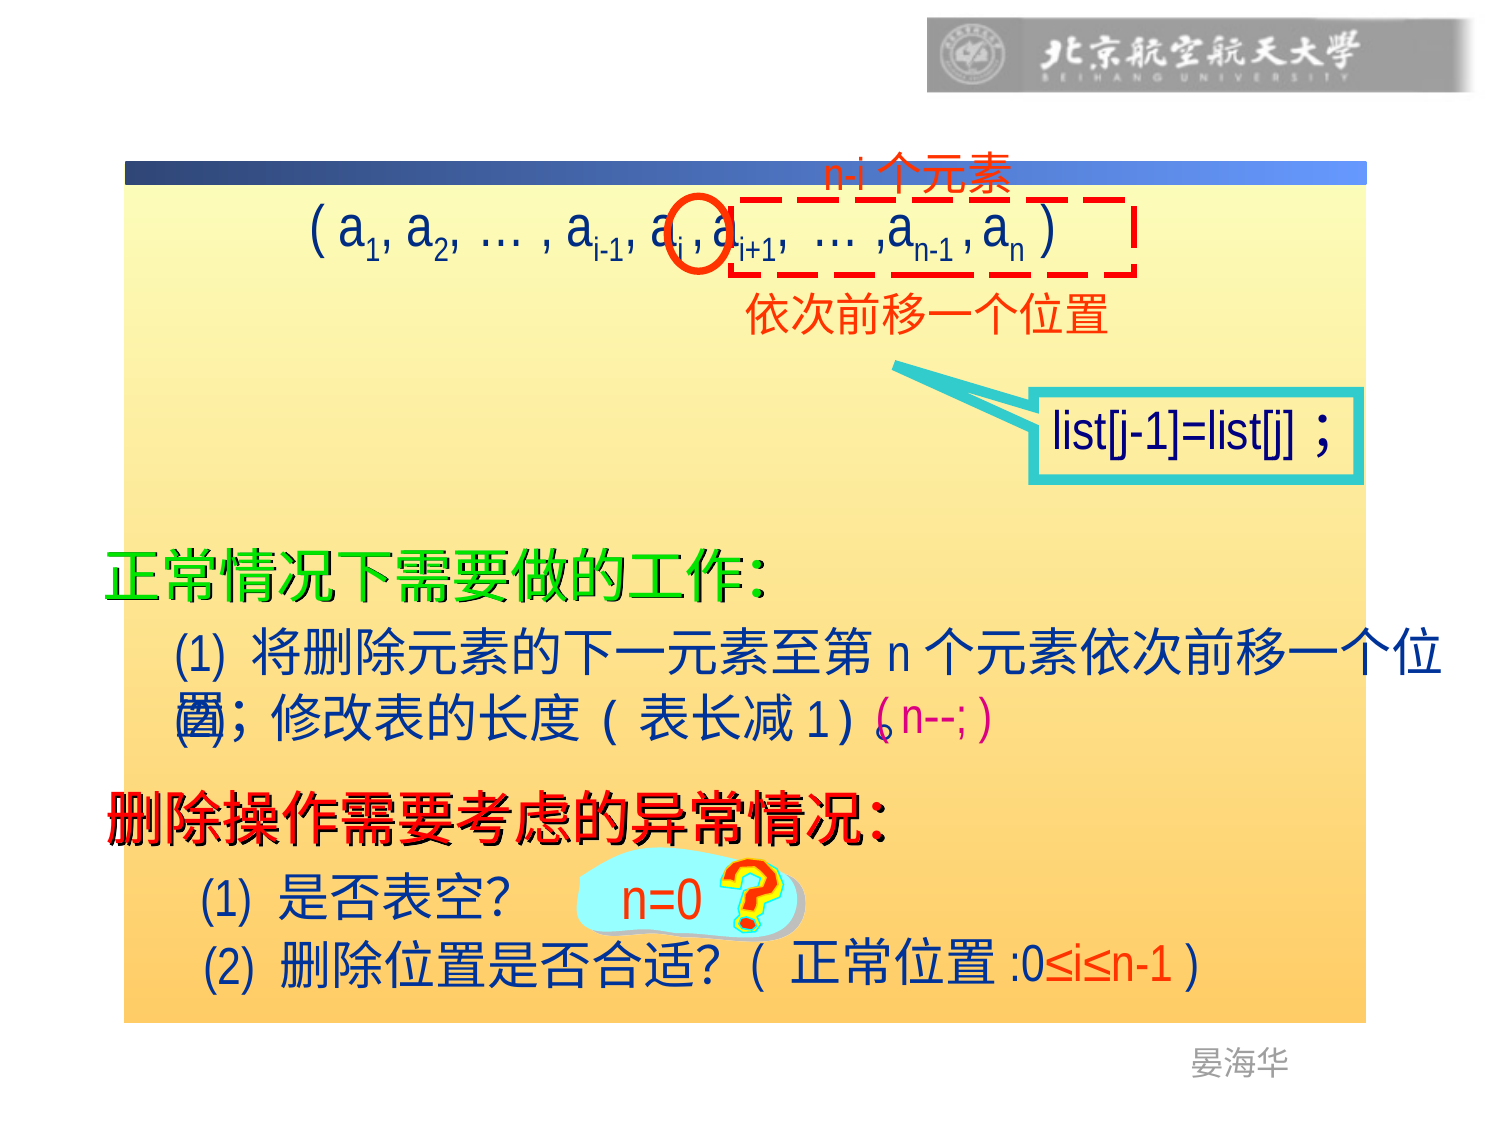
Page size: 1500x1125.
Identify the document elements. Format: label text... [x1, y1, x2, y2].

picture [927, 0, 1500, 102]
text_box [568, 833, 857, 947]
text_box (1) 将删除元素的下一元素至第n个元素依次前移一个位置； [159, 612, 1500, 752]
text_box [730, 199, 1134, 275]
text_box (1) 是否表空？ [185, 857, 563, 935]
text_box ( a1, a2, … , ai-1, ai , ai+1, … ,an-1 , an ) [281, 181, 1211, 276]
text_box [1033, 387, 1422, 480]
text_box [667, 196, 730, 272]
text_box (2) 修改表的长度(表长减1)。 [159, 677, 990, 755]
text_box (2) 删除位置是否合适？ [188, 925, 787, 1003]
text_box ( n--; ) [860, 676, 1098, 752]
text_box 删除操作需要考虑的异常情况： [90, 773, 943, 859]
text_box n-i个元素 [808, 137, 1056, 208]
text_box 正常情况下需要做的工作： [87, 531, 888, 617]
text_box ( 正常位置:0≤i≤n-1 ) [736, 922, 1358, 1000]
text_box 依次前移一个位置 [729, 278, 1156, 348]
